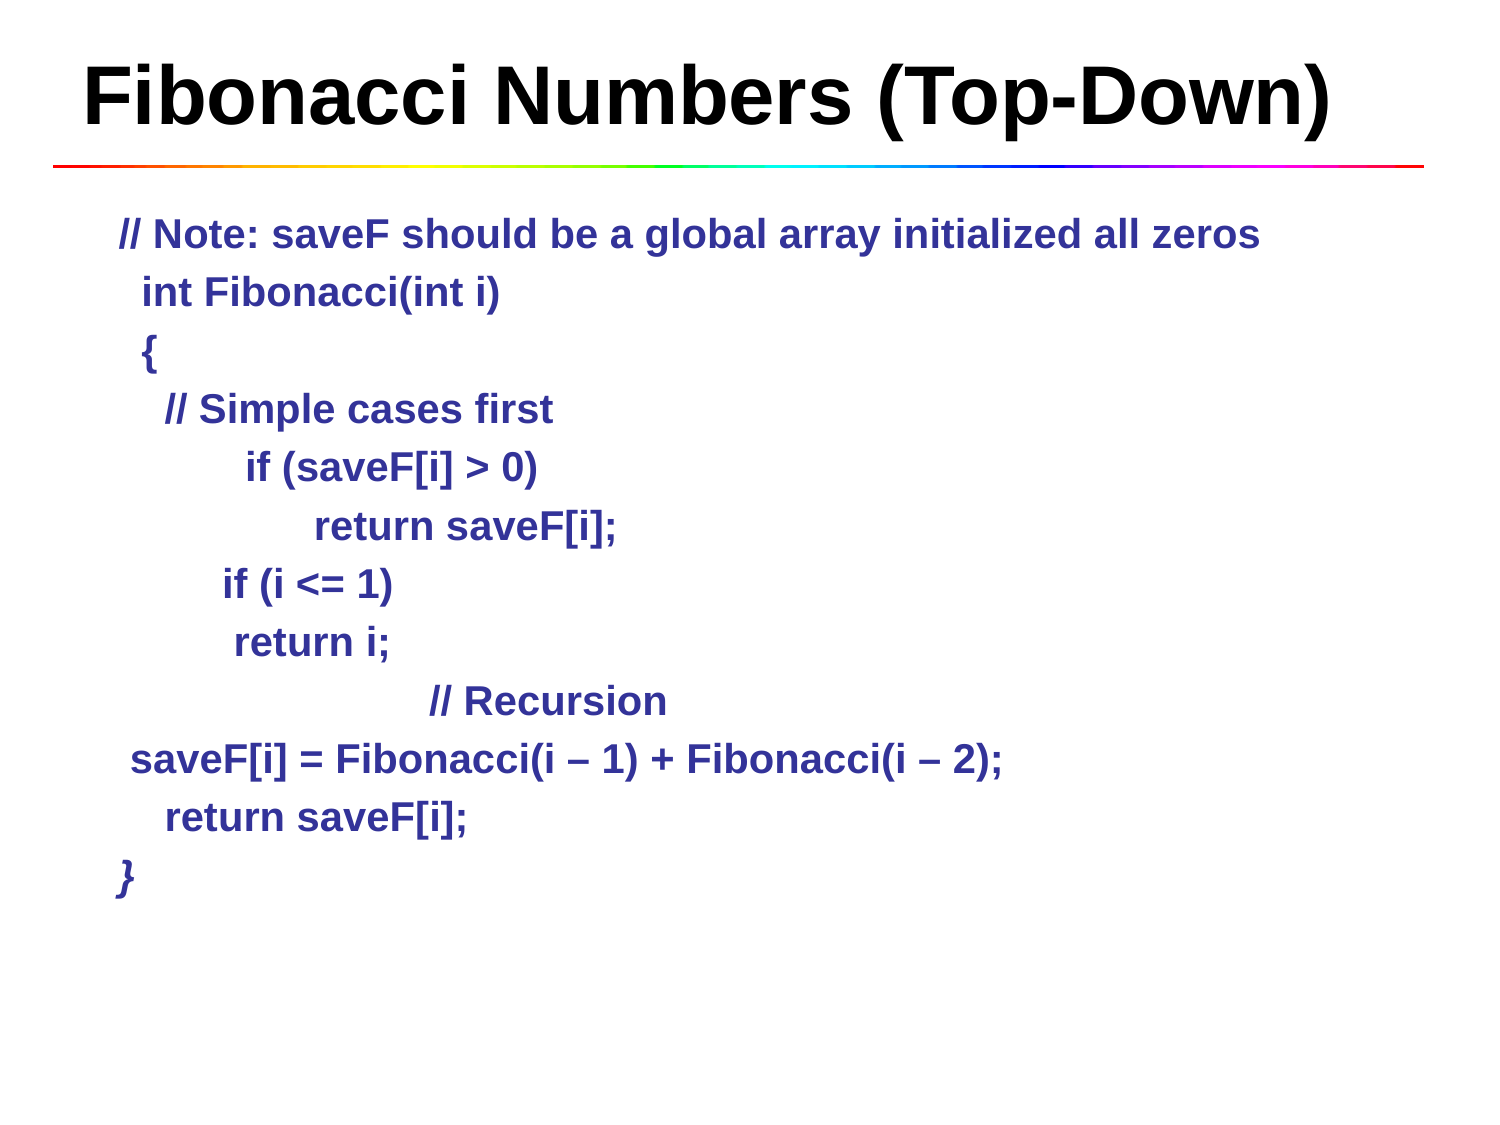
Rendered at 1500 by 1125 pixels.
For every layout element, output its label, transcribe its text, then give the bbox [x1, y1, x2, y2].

list // Note: saveF should be a global array initialized all zeros int Fibonacci(int i) { // Simple cases first if (saveF[i] > 0) return saveF[i]; if (i <= 1) return i; // Recursion saveF[i] = Fibonacci(i – 1) + Fibonacci(i – 2); return saveF[i]; } [57, 198, 1408, 1033]
title Fibonacci Numbers (Top-Down) [55, 16, 1407, 166]
